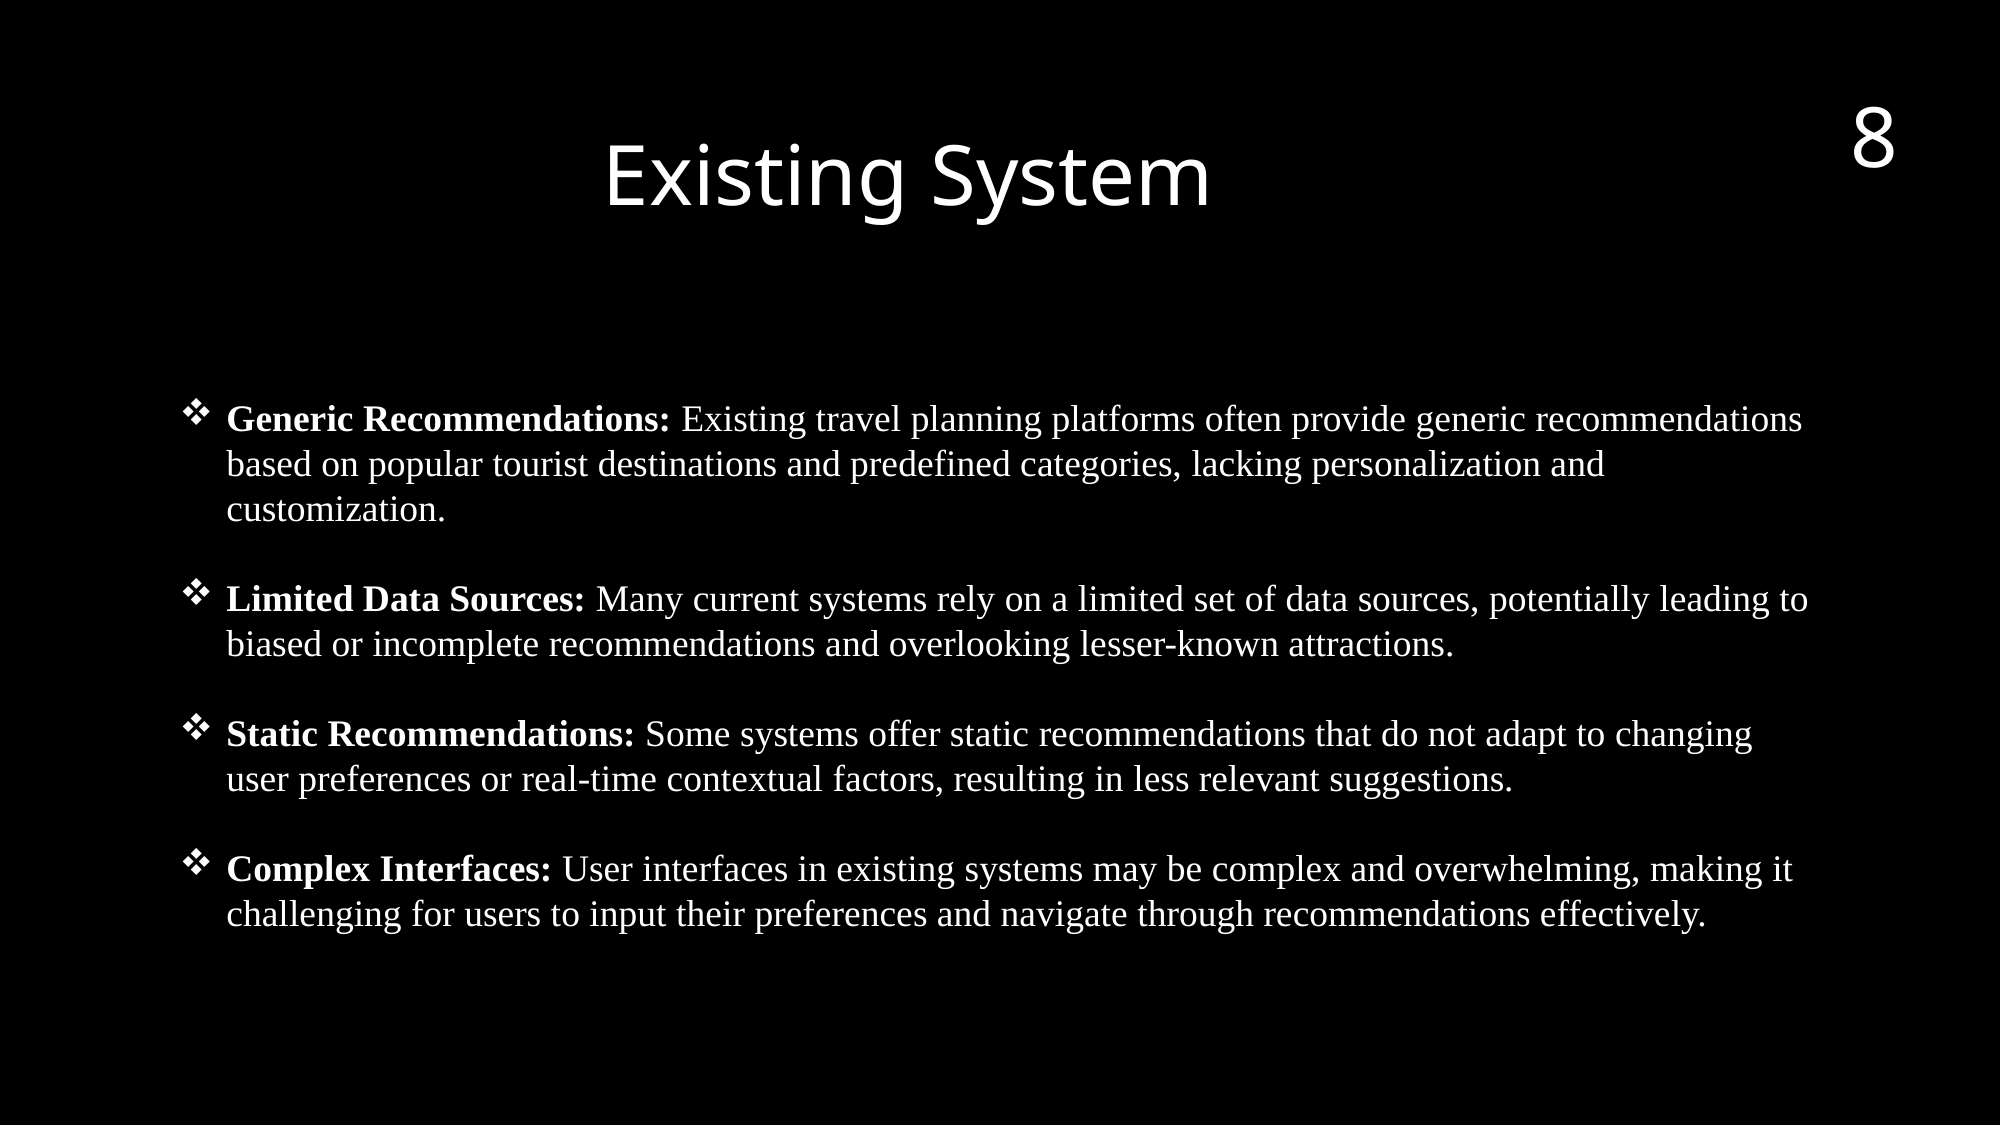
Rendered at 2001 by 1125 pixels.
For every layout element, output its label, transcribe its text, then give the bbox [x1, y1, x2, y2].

text_box Existing System [549, 114, 1267, 230]
text_box Generic Recommendations: Existing travel planning platforms often provide generic recommendations based on popular tourist destinations and predefined categories, lacking personalization and customization. Limited Data Sources: Many current systems rely on a limited set of data sources, potentially leading to biased or incomplete recommendations and overlooking lesser-known attractions. Static Recommendations: Some systems offer static recommendations that do not adapt to changing user preferences or real-time contextual factors, resulting in less relevant suggestions. Complex Interfaces: User interfaces in existing systems may be complex and overwhelming, making it challenging for users to input their preferences and navigate through recommendations effectively. [164, 386, 1836, 942]
text_box 8 [1835, 77, 1902, 206]
